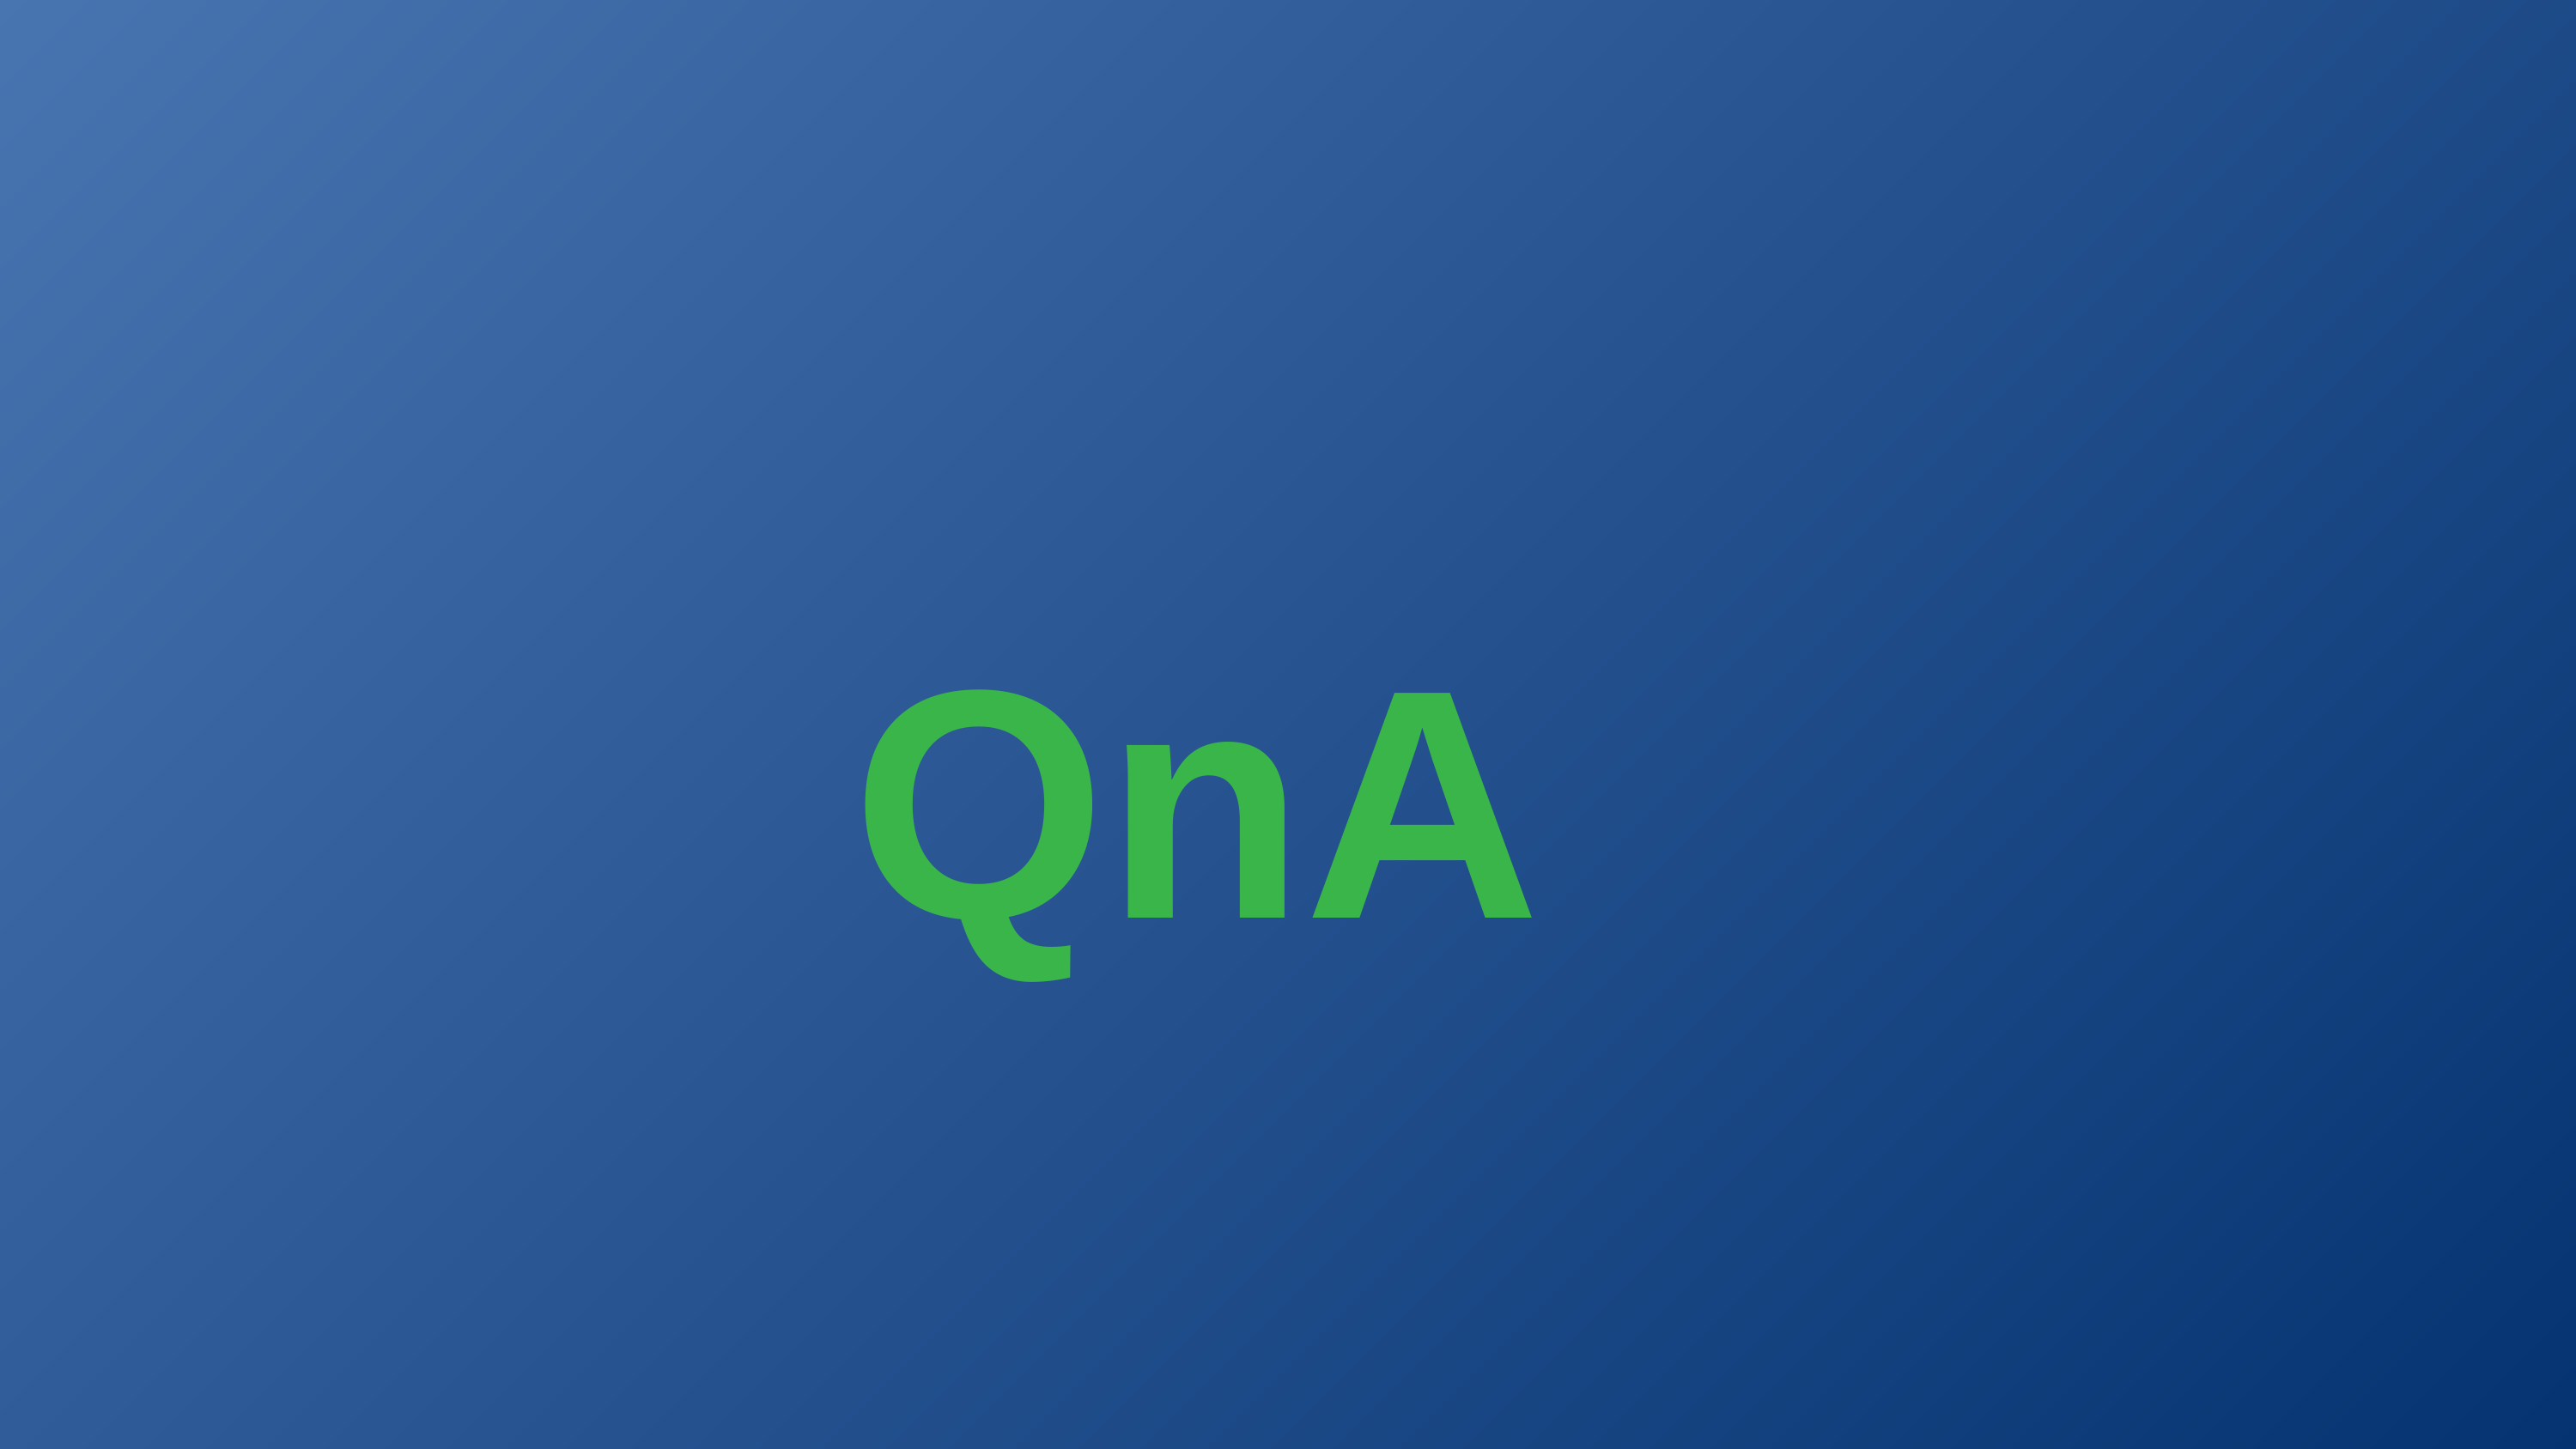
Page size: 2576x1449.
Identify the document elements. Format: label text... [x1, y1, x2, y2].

text_box QnA [676, 434, 1717, 984]
